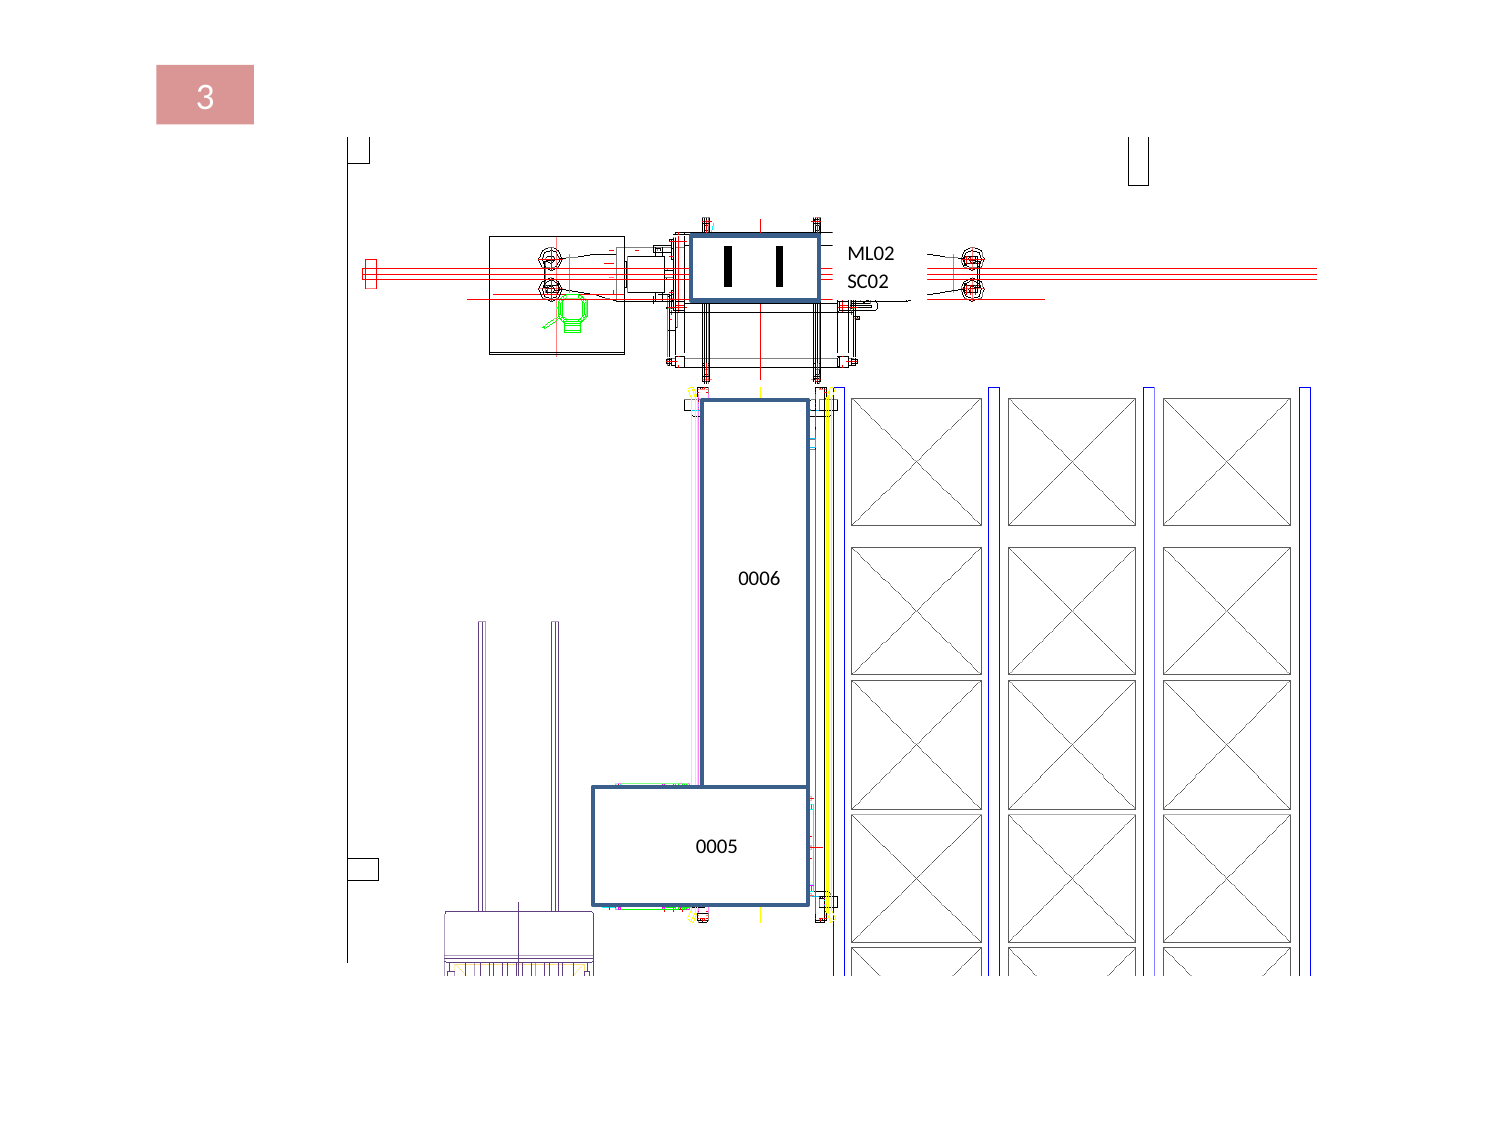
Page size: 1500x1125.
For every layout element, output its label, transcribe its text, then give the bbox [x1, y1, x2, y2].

text_box 3 [156, 64, 254, 125]
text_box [690, 235, 820, 301]
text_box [832, 231, 928, 301]
picture [312, 136, 1318, 977]
